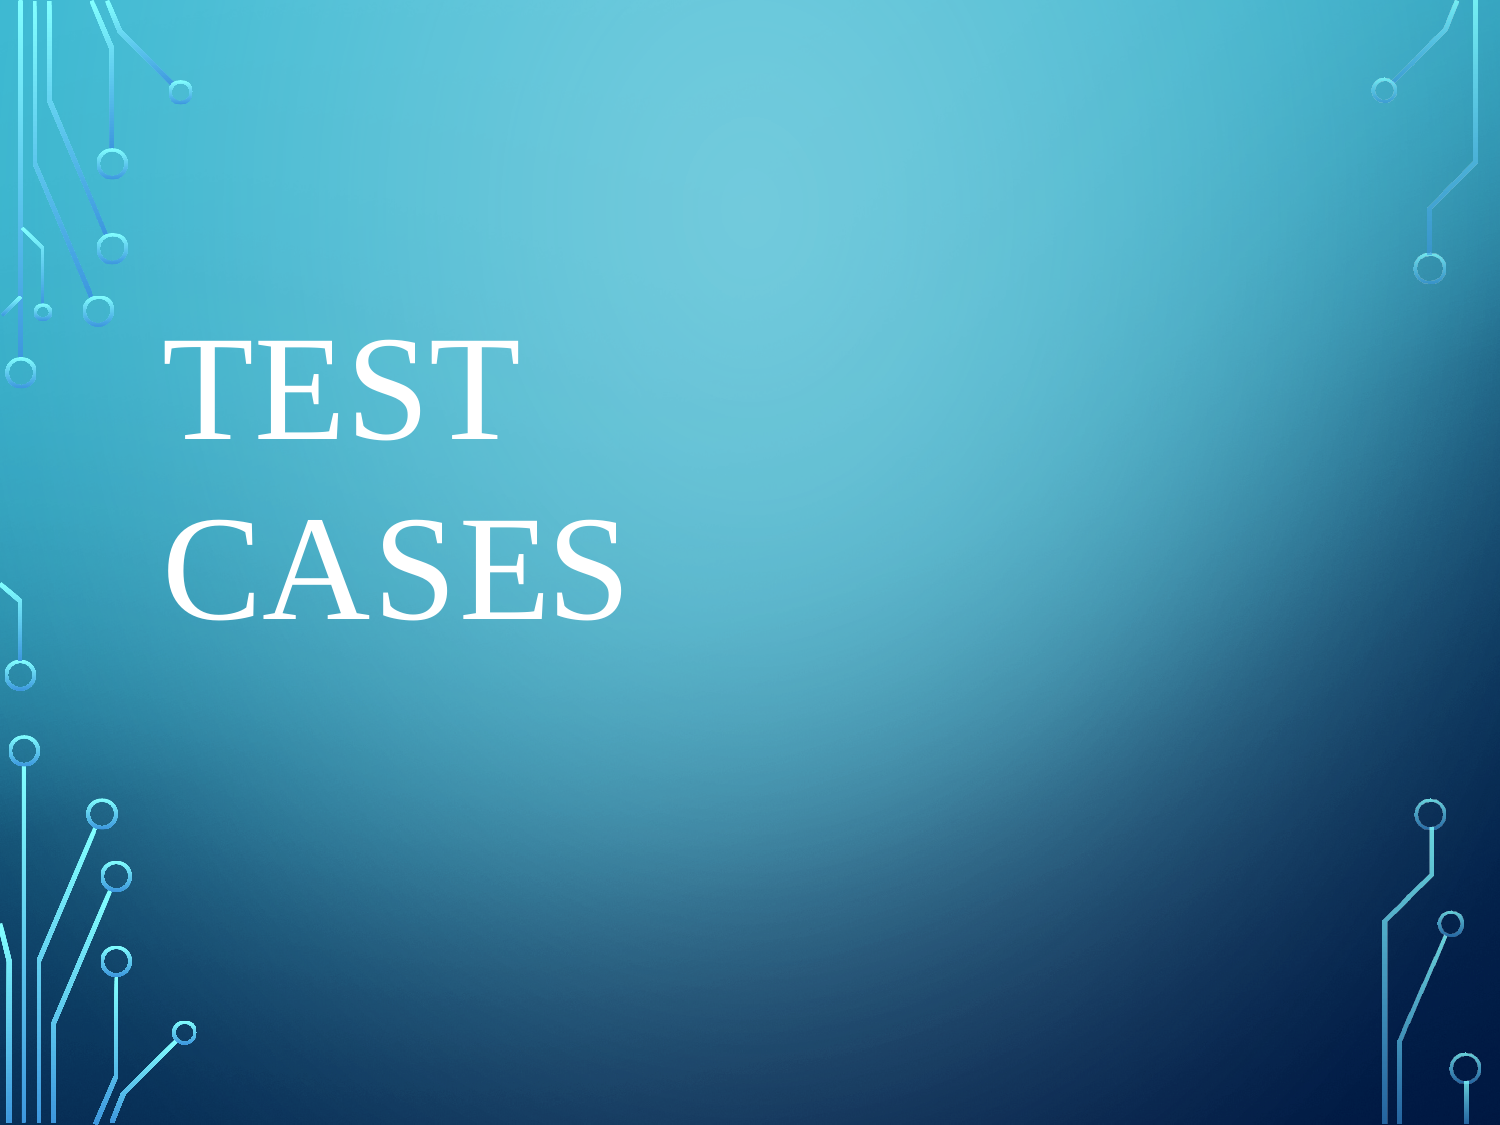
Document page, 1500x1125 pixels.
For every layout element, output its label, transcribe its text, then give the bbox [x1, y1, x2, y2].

title TEST CASES [160, 287, 1014, 650]
